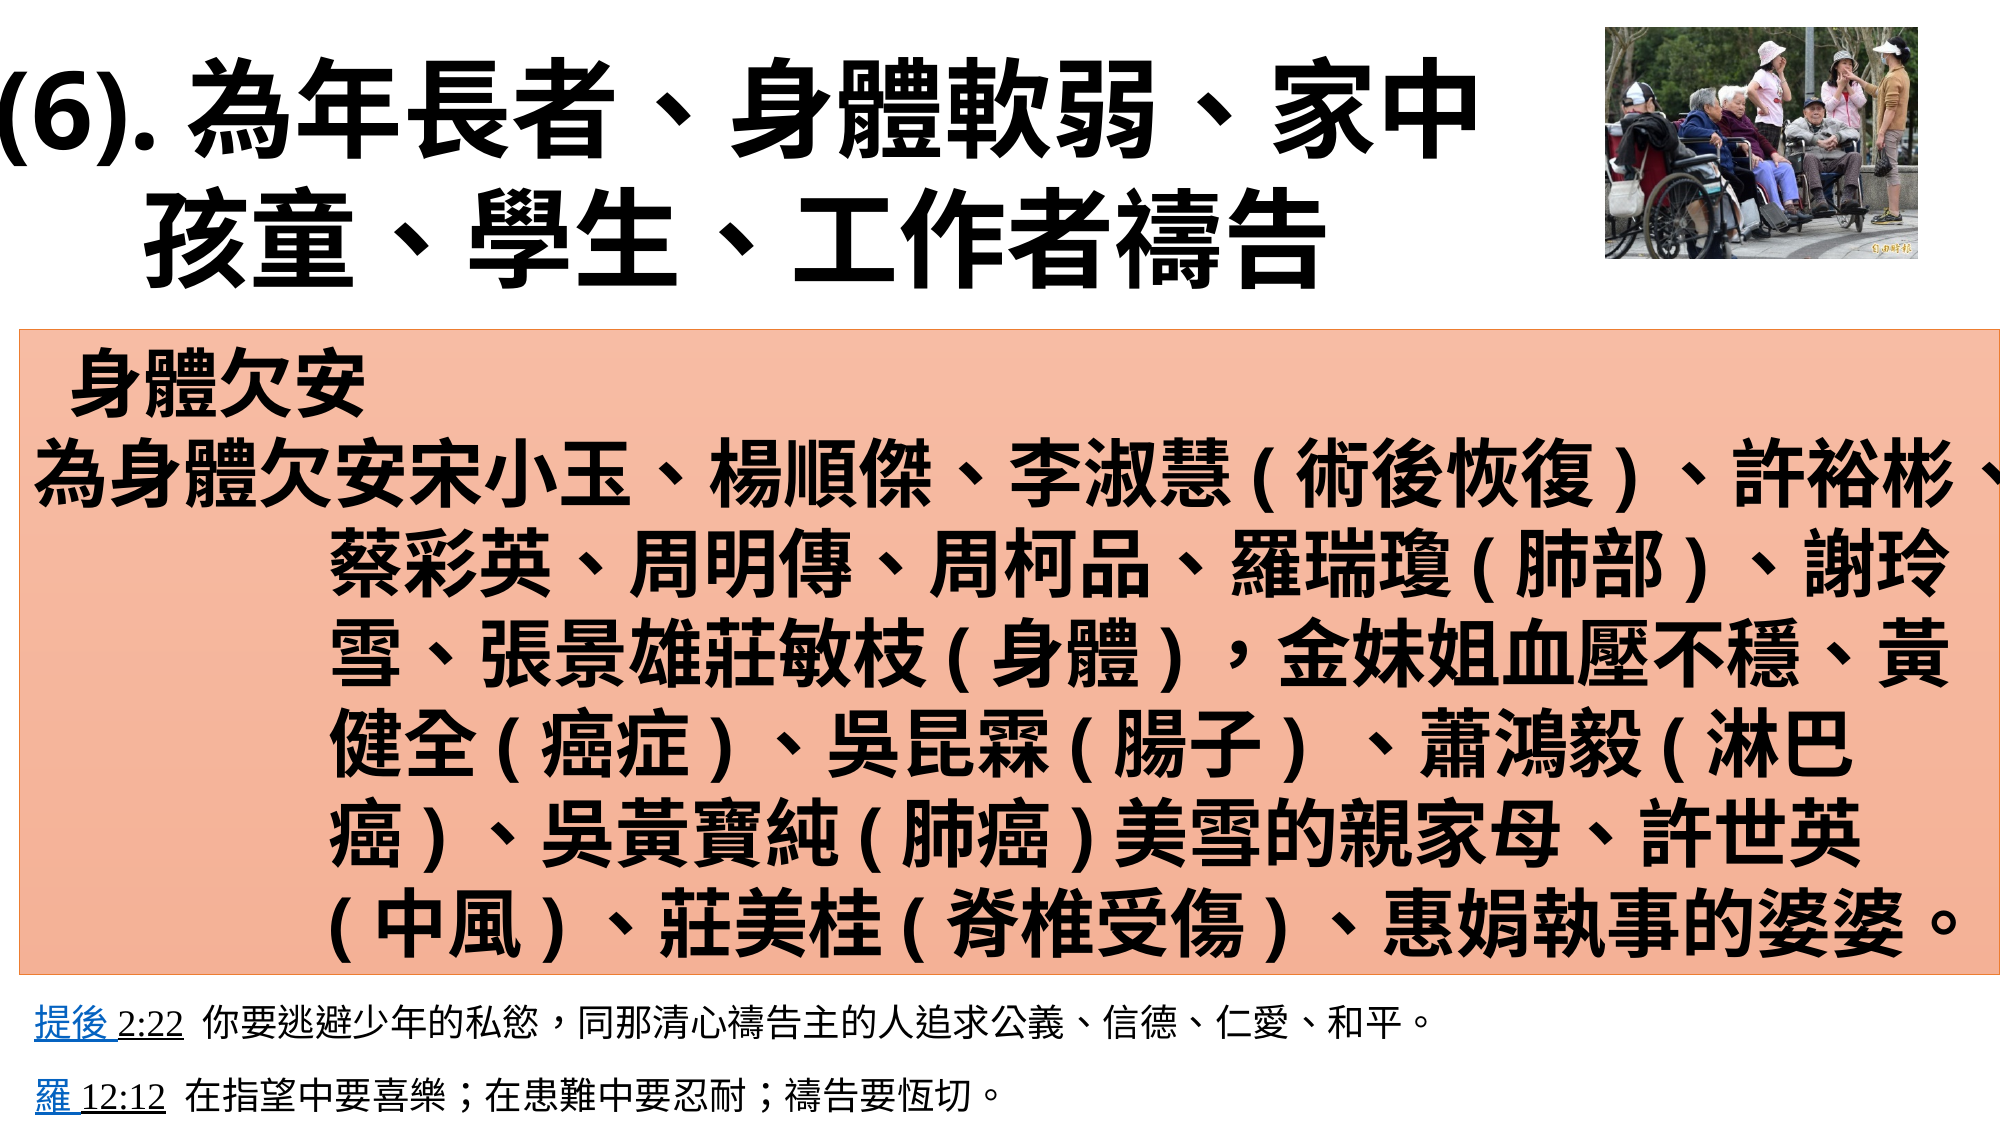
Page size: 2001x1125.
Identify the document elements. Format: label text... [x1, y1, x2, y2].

text_box 身體欠安 為身體欠安宋小玉、楊順傑、李淑慧(術後恢復)、許裕彬、蔡彩英、周明傳、周柯品、羅瑞瓊(肺部)、謝玲雪、張景雄莊敏枝(身體)，金妹姐血壓不穩、黃健全(癌症)、吳昆霖(腸子) 、蕭鴻毅(淋巴癌)、吳黃寶純(肺癌)美雪的親家母、許世英(中風)、莊美桂(脊椎受傷)、惠娟執事的婆婆。 [19, 329, 2000, 975]
text_box 羅 12:12 在指望中要喜樂；在患難中要忍耐；禱告要恆切。 [20, 1064, 1025, 1125]
text_box (6).為年長者、身體軟弱、家中孩童、學生、工作者禱告 [0, 33, 1521, 309]
text_box 提後 2:22 你要逃避少年的私慾，同那清心禱告主的人追求公義、信德、仁愛、和平。 [19, 991, 1546, 1061]
picture [1605, 27, 1918, 259]
